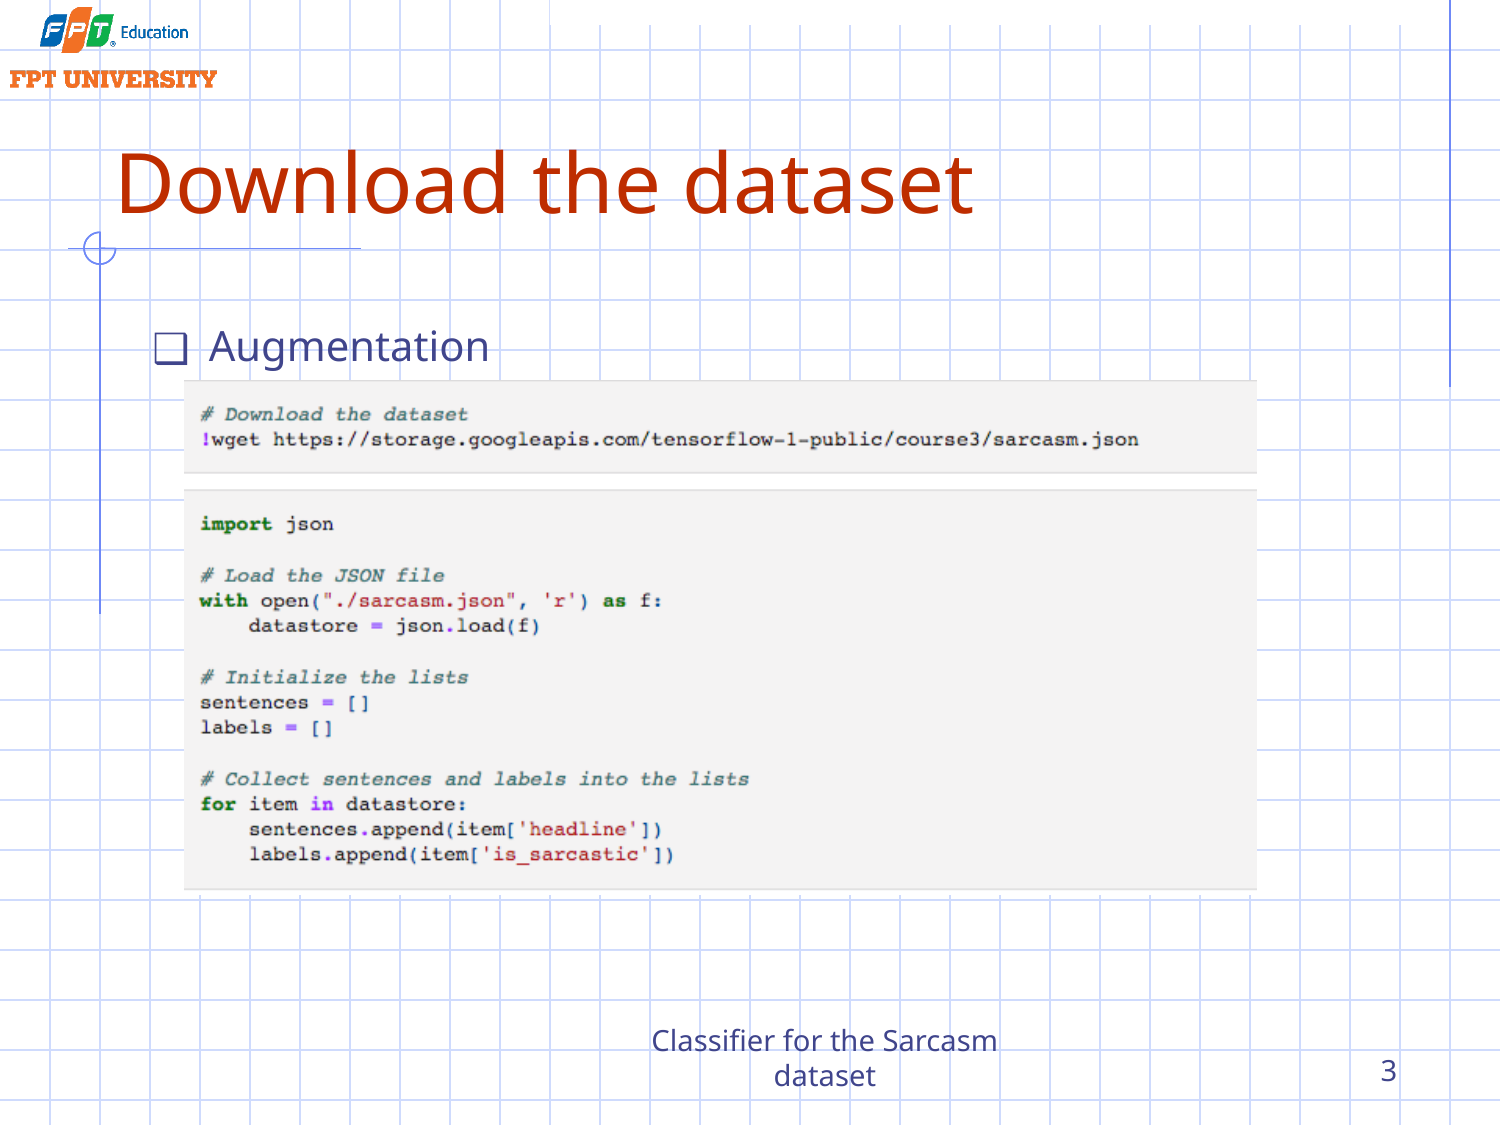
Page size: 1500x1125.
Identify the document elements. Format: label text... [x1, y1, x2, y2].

picture [10, 6, 217, 88]
picture [184, 380, 1257, 895]
text_box 3 [1099, 1024, 1413, 1100]
title Download the dataset [99, 50, 1438, 238]
list Augmentation [137, 287, 1375, 988]
text_box Classifier for the Sarcasm dataset [587, 1024, 1063, 1100]
